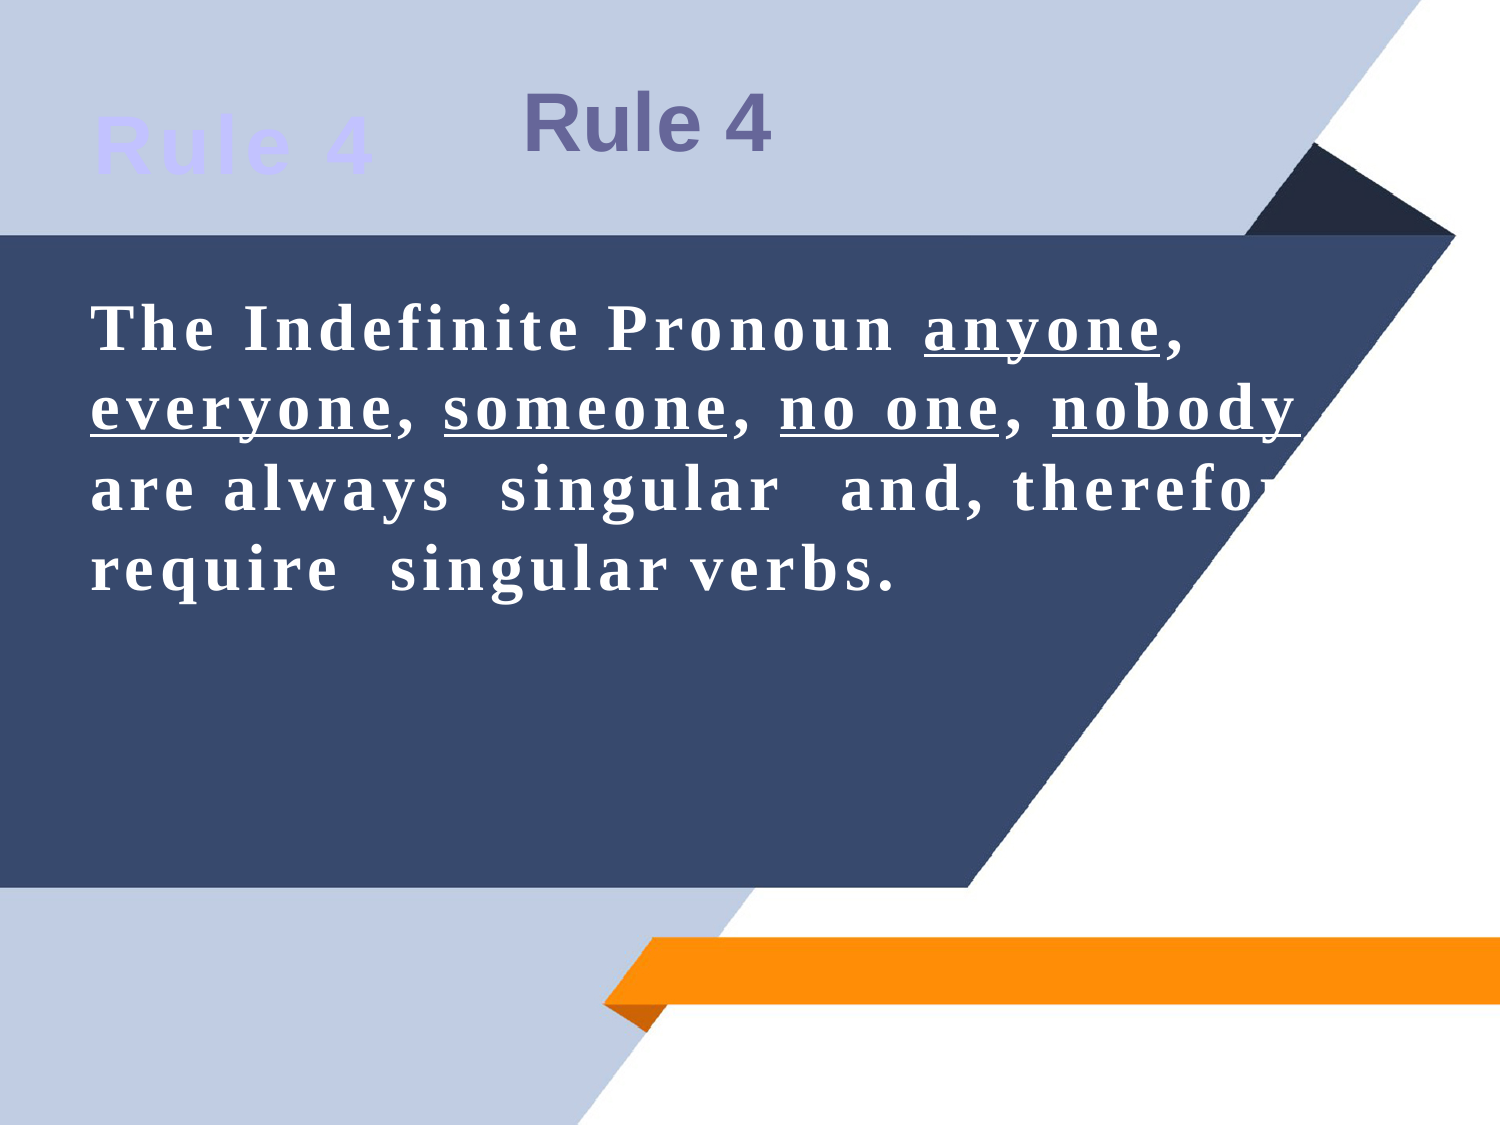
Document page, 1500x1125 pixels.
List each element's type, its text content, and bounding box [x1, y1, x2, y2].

list The Indefinite Pronoun anyone, everyone, someone, no one, nobody are always singular and, therefore, require singular verbs. [75, 182, 1425, 1033]
title Rule 4 [76, 19, 1427, 173]
text_box Rule 4 [507, 60, 787, 176]
picture [0, 0, 1500, 1125]
